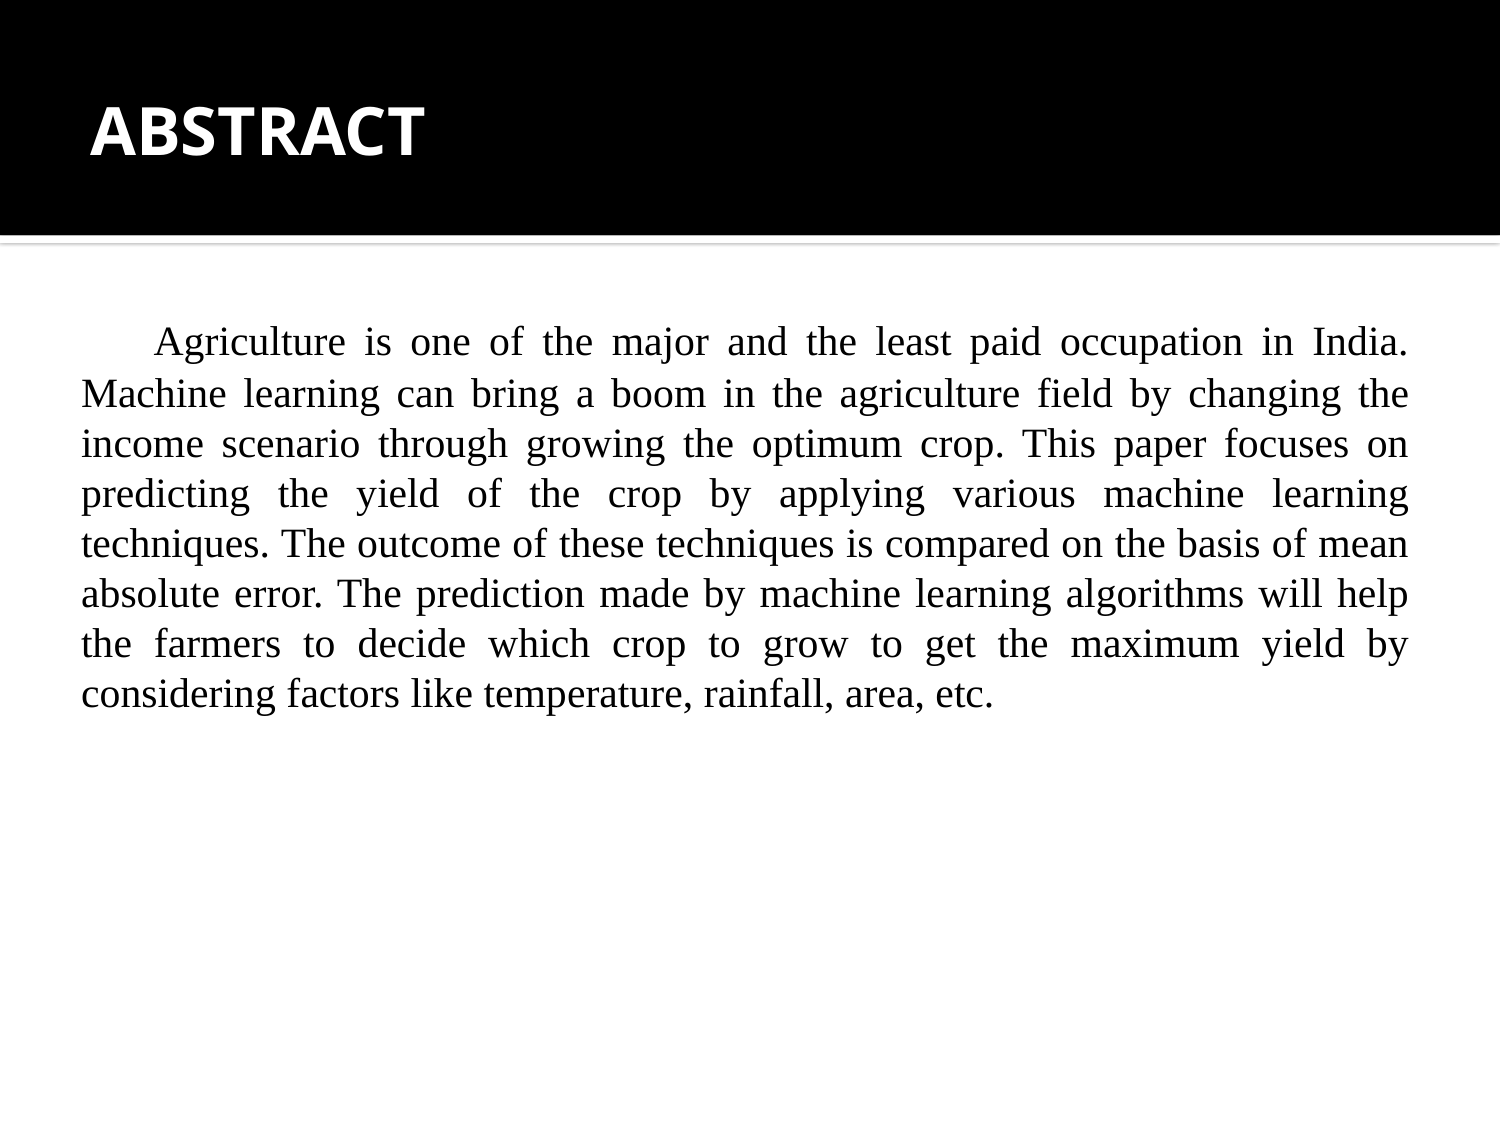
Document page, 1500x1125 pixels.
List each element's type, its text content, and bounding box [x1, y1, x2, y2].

title ABSTRACT [75, 25, 1425, 231]
list Agriculture is one of the major and the least paid occupation in India. Machine learning can bring a boom in the agriculture field by changing the income scenario through growing the optimum crop. This paper focuses on predicting the yield of the crop by applying various machine learning techniques. The outcome of these techniques is compared on the basis of mean absolute error. The prediction made by machine learning algorithms will help the farmers to decide which crop to grow to get the maximum yield by considering factors like temperature, rainfall, area, etc. [0, 290, 1425, 1050]
